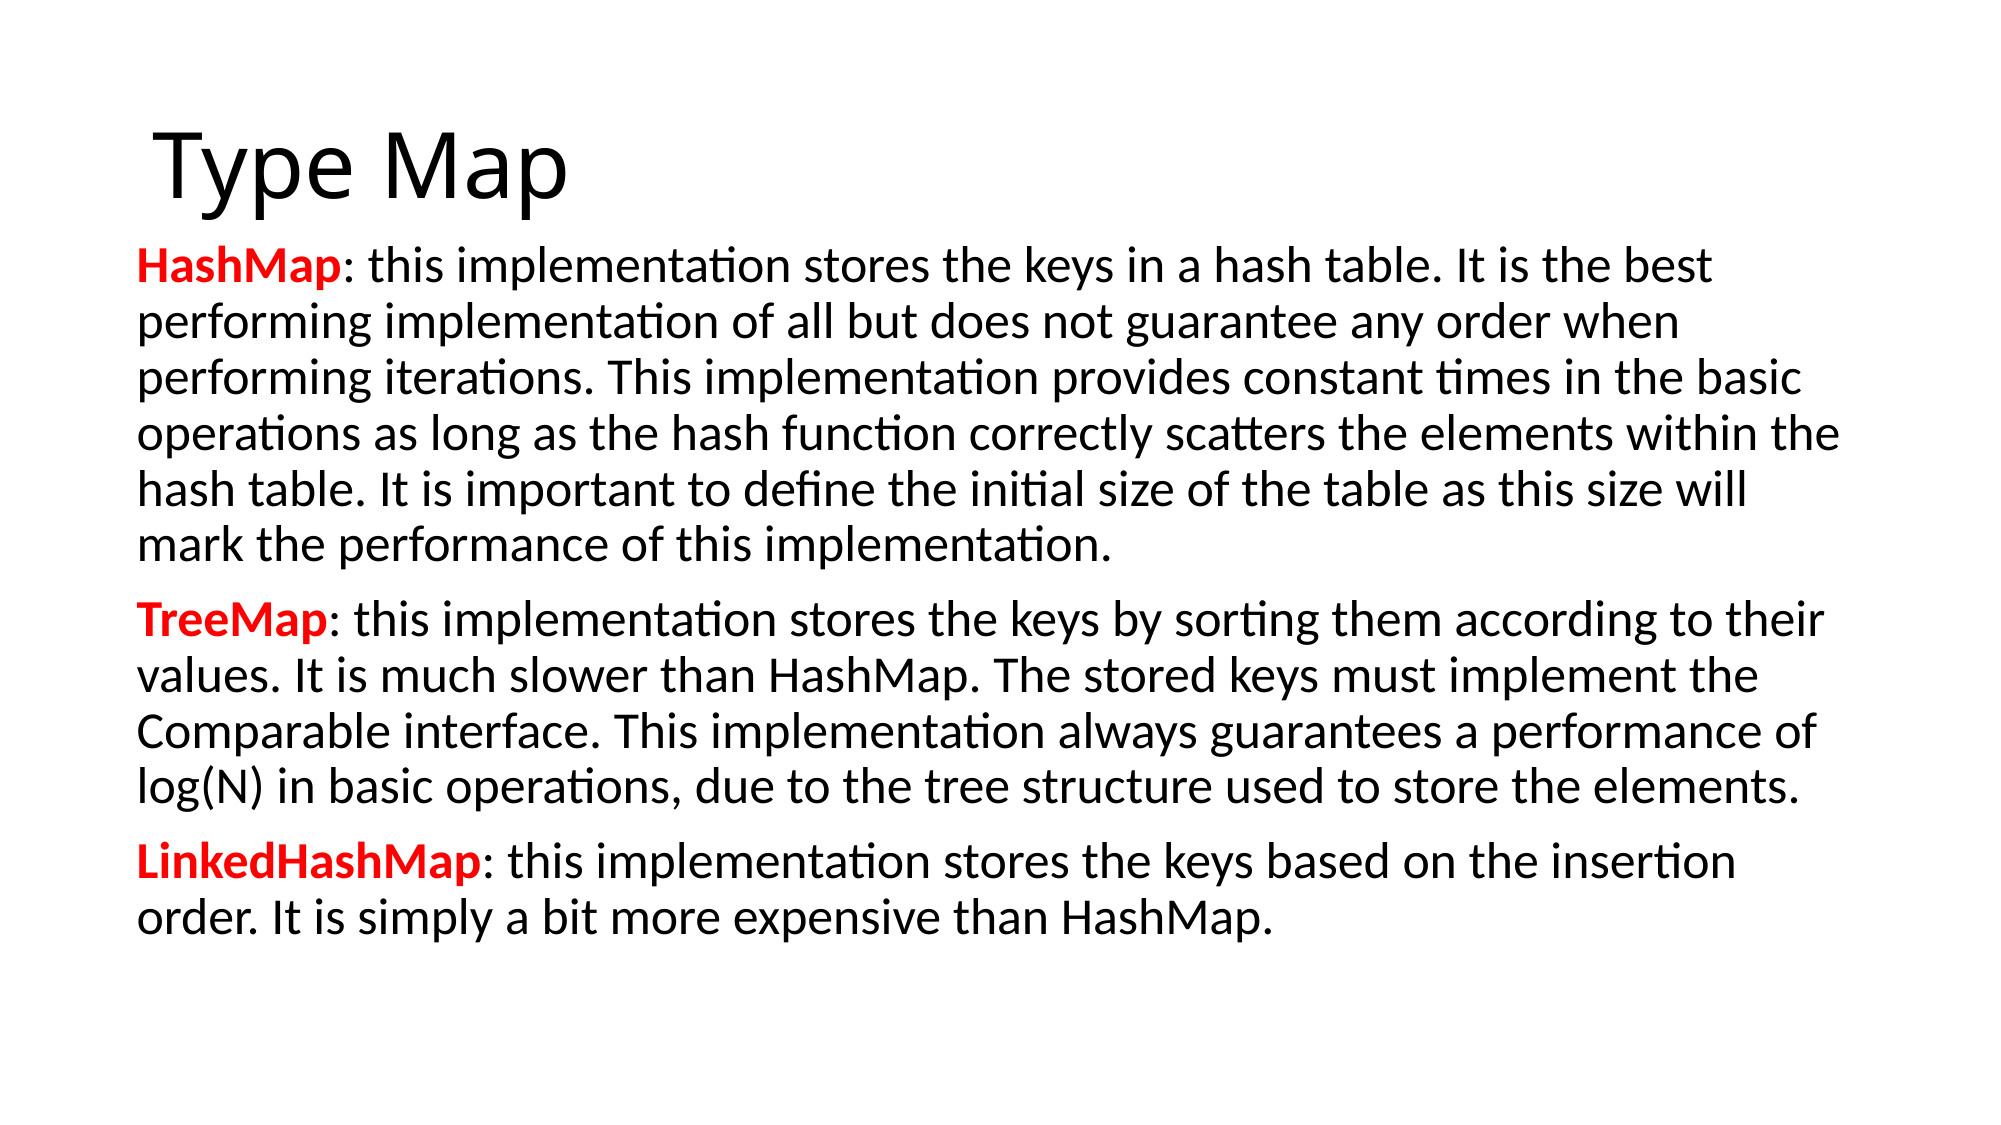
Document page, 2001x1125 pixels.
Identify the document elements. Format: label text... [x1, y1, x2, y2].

list HashMap: this implementation stores the keys in a hash table. It is the best performing implementation of all but does not guarantee any order when performing iterations. This implementation provides constant times in the basic operations as long as the hash function correctly scatters the elements within the hash table. It is important to define the initial size of the table as this size will mark the performance of this implementation. TreeMap: this implementation stores the keys by sorting them according to their values. It is much slower than HashMap. The stored keys must implement the Comparable interface. This implementation always guarantees a performance of log(N) in basic operations, due to the tree structure used to store the elements. LinkedHashMap: this implementation stores the keys based on the insertion order. It is simply a bit more expensive than HashMap. [121, 230, 1863, 1014]
title Type Map [137, 59, 1863, 230]
